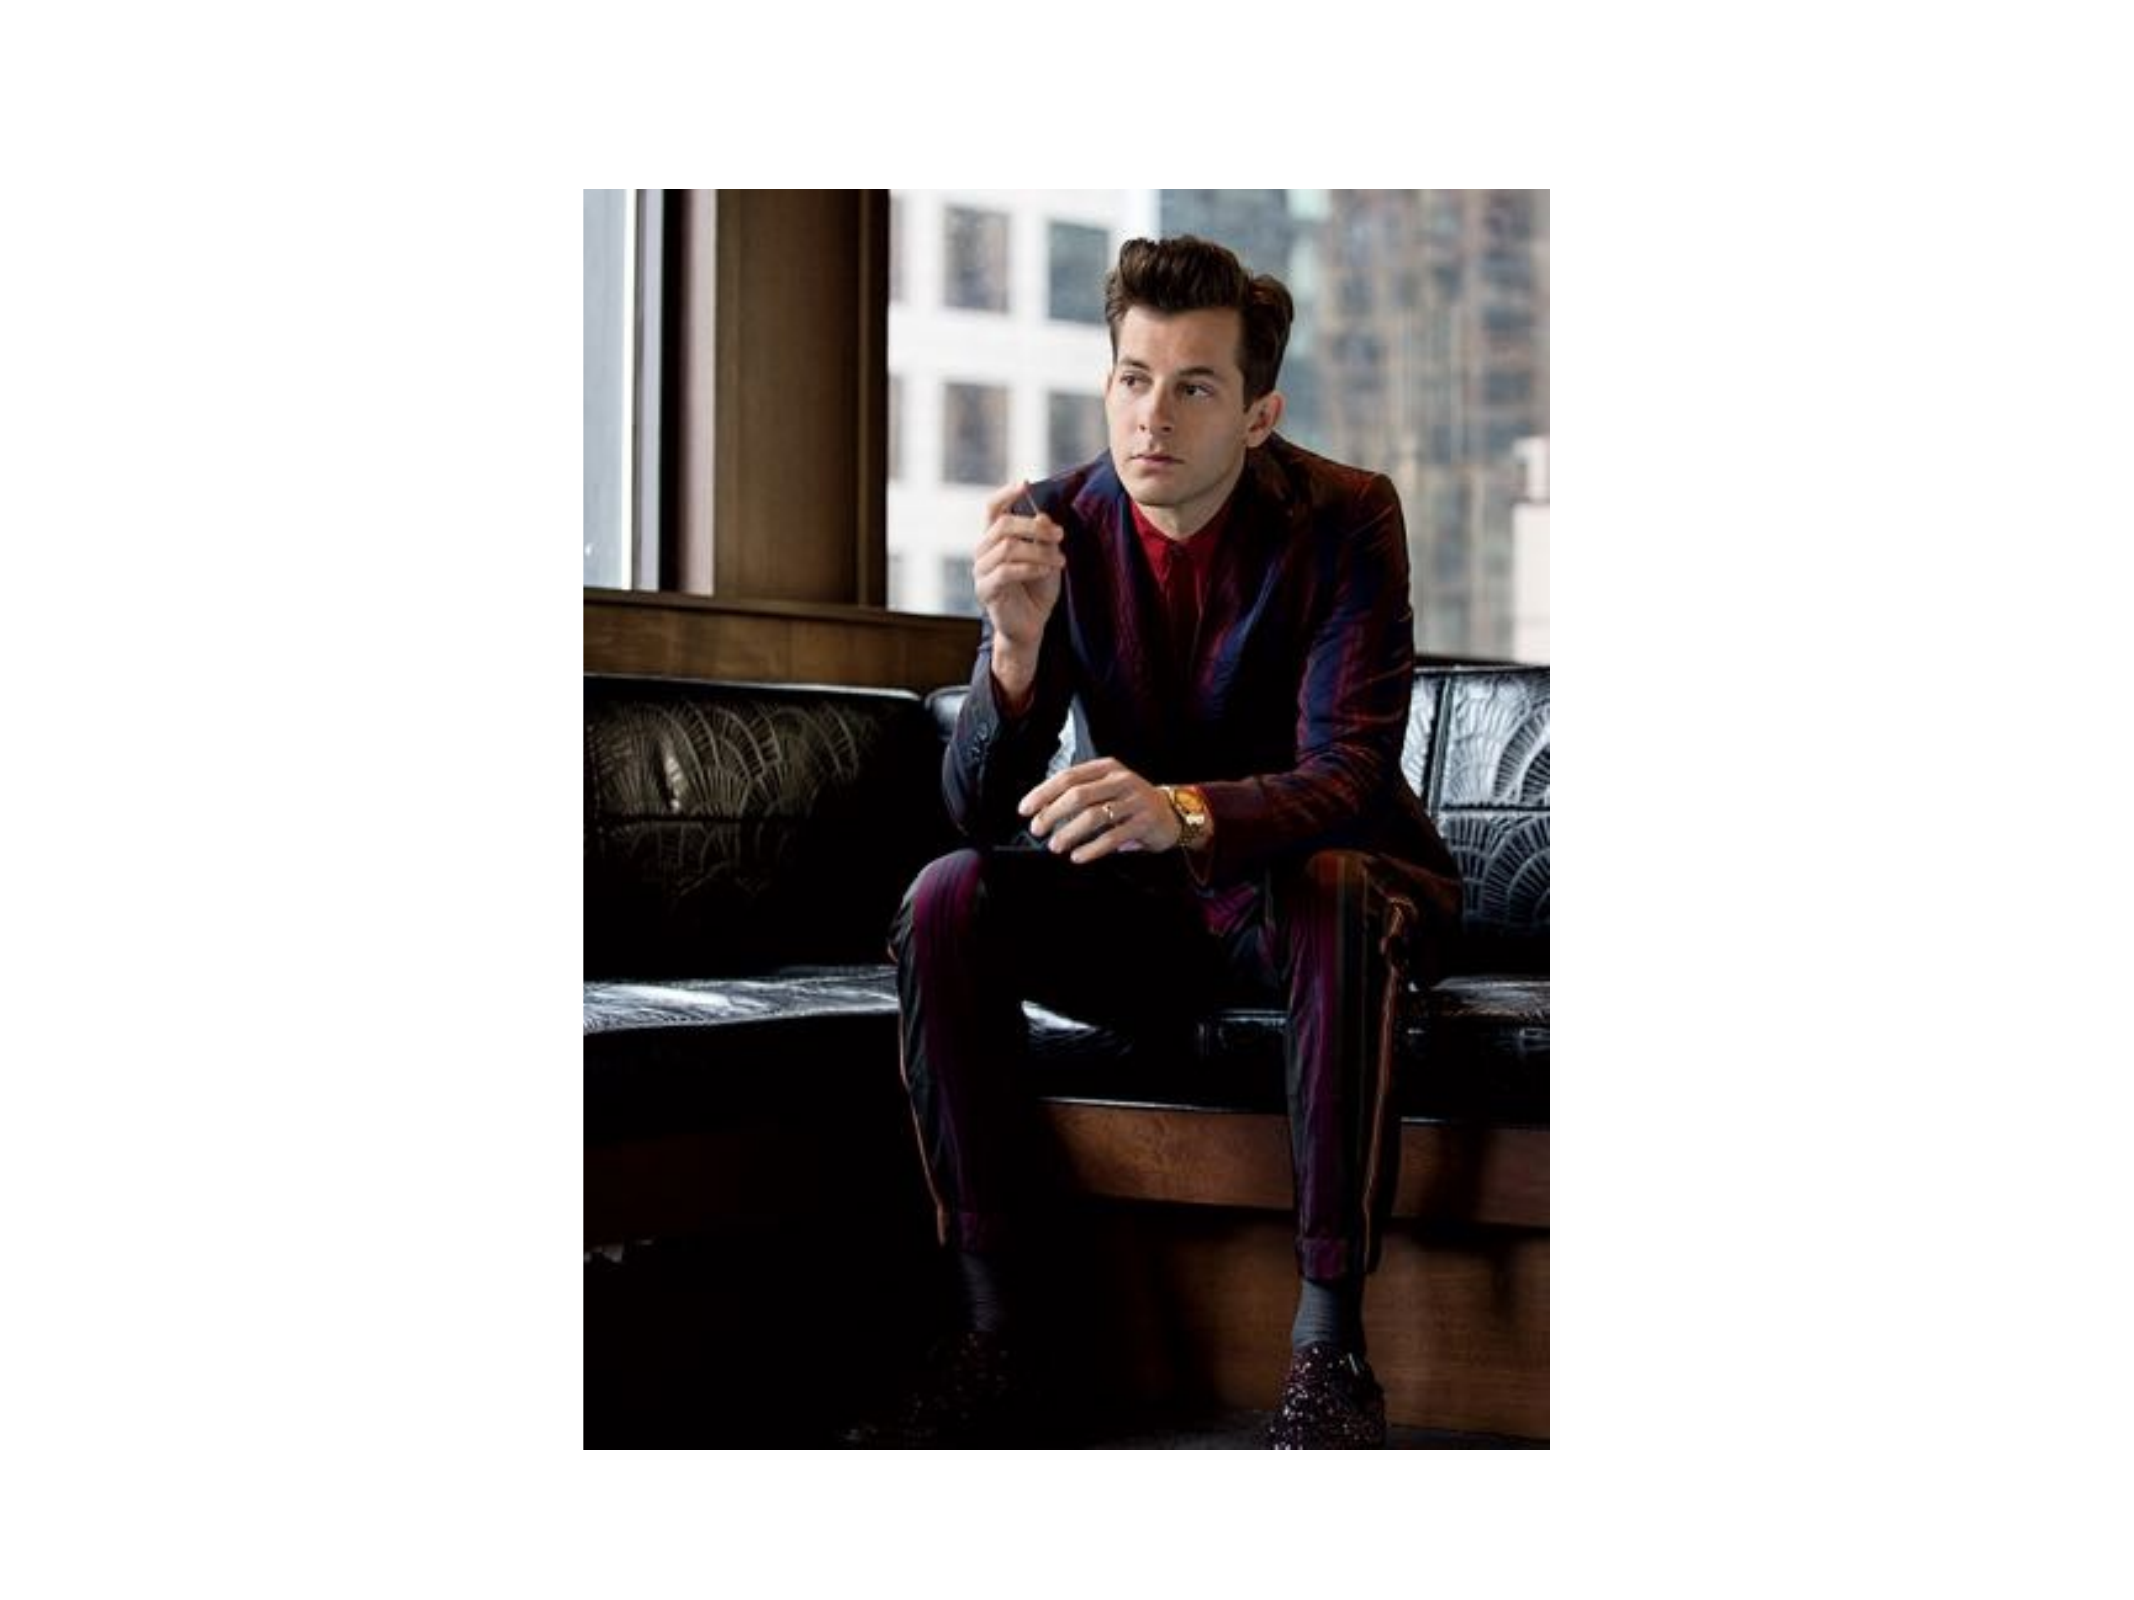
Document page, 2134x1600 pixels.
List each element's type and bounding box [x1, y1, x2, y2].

text_box [583, 189, 1550, 1450]
